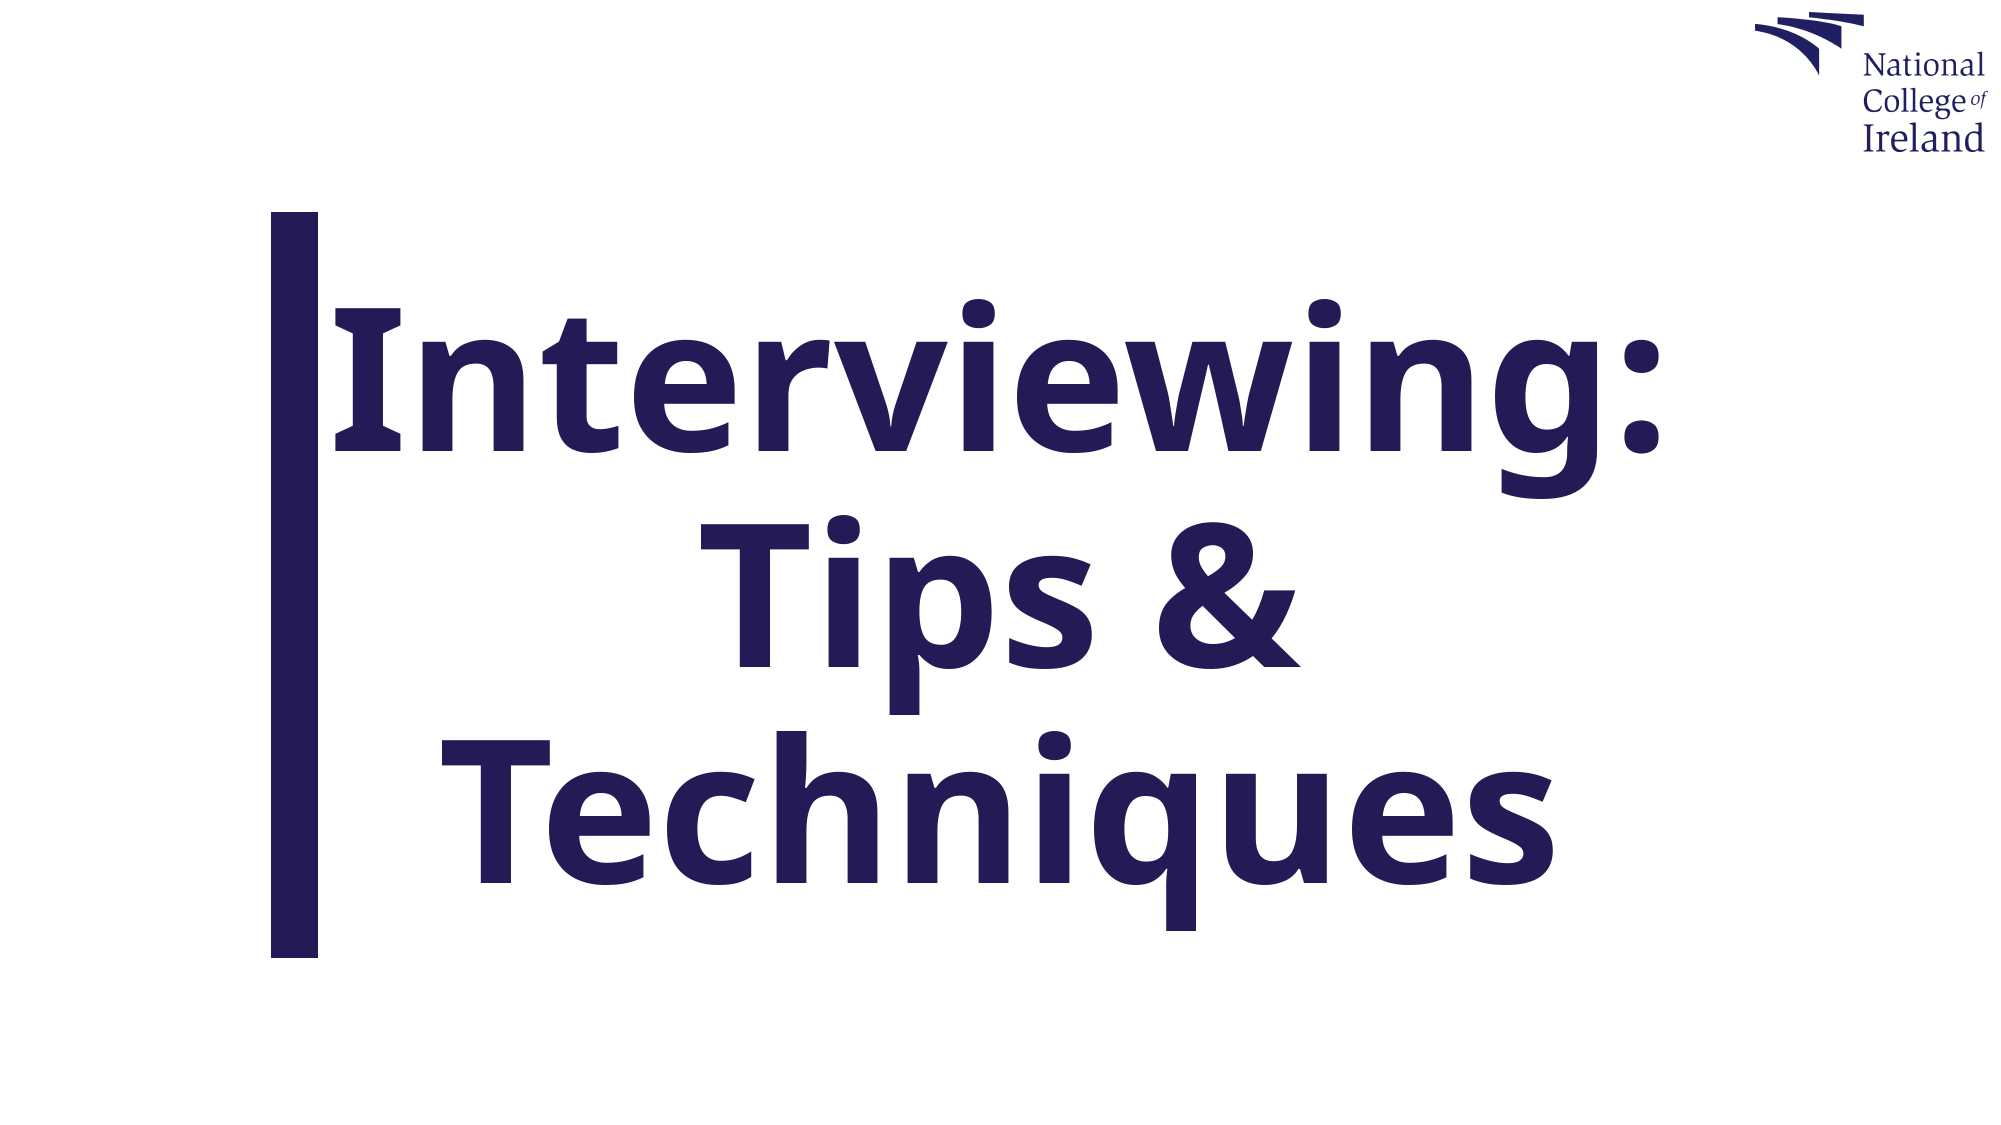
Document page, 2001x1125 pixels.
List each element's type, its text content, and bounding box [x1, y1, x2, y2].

title Interviewing: Tips & Techniques [318, 236, 1728, 935]
text_box [271, 212, 318, 958]
picture [1754, 11, 1989, 152]
